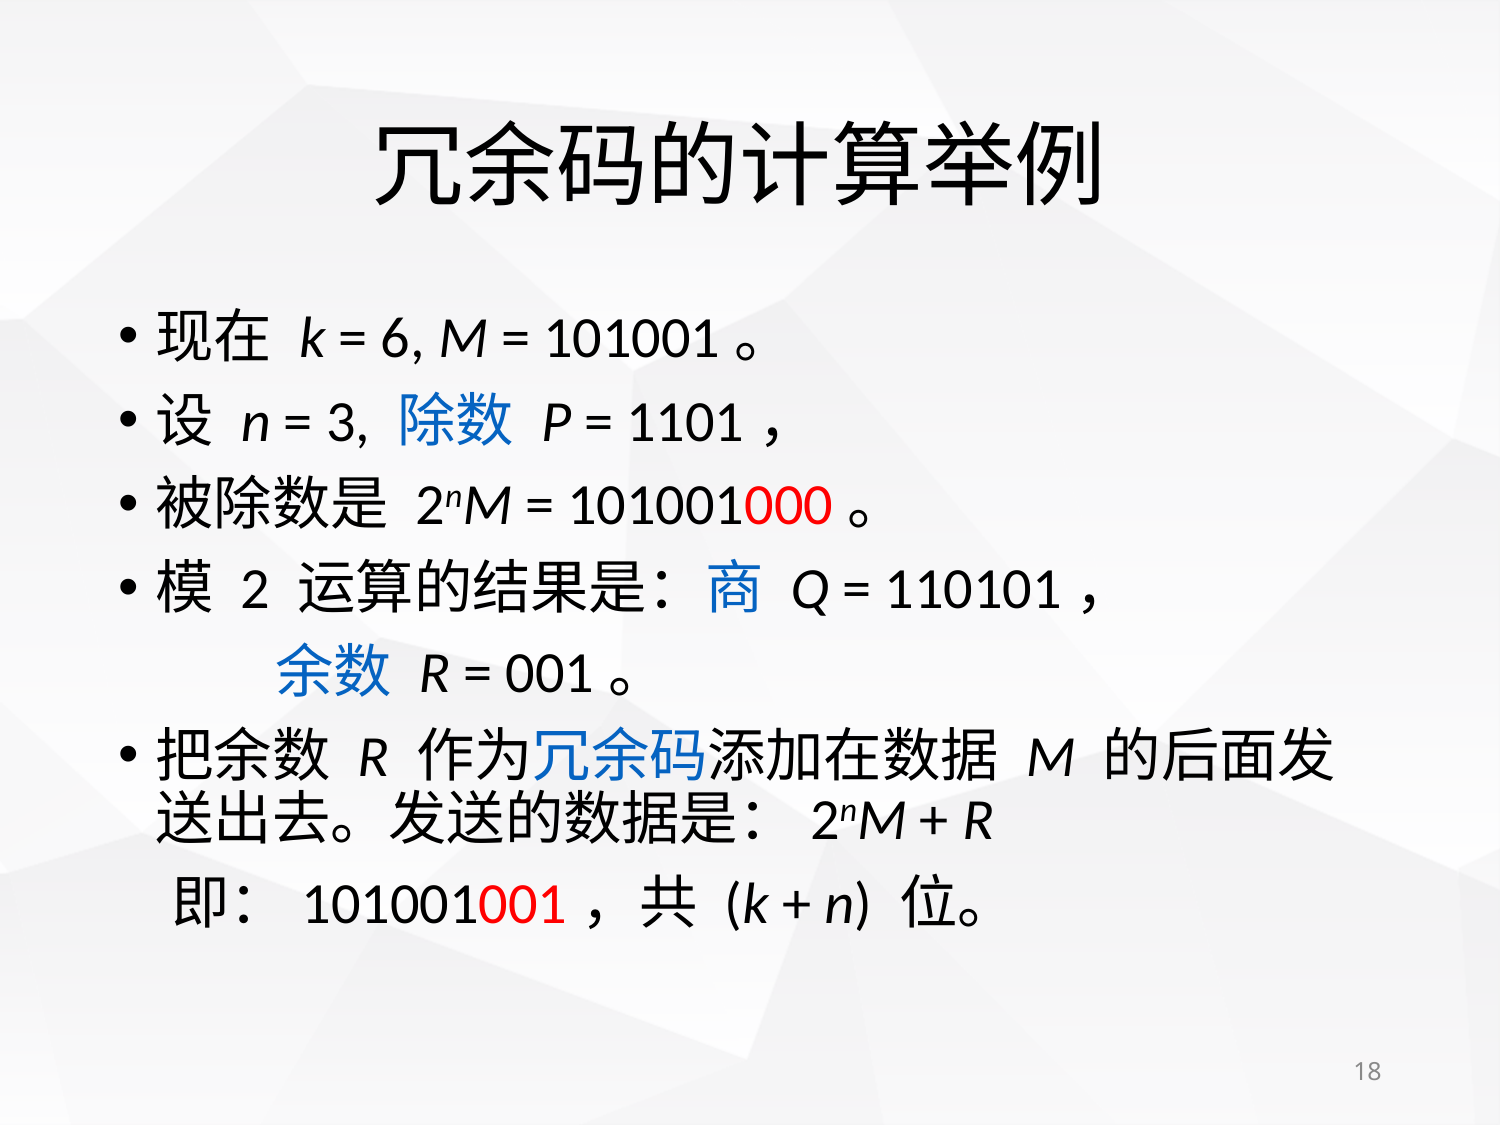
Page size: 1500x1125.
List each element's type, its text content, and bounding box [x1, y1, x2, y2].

list 现在 k = 6, M = 101001。 设 n = 3, 除数 P = 1101， 被除数是 2nM = 101001000。 模 2 运算的结果是：商 Q = 110101， 余数 R = 001。 把余数 R 作为冗余码添加在数据 M 的后面发送出去。发送的数据是：2nM + R 即：101001001，共 (k + n) 位。 [103, 299, 1397, 1014]
title 冗余码的计算举例 [103, 59, 1397, 278]
picture [0, 0, 1500, 1125]
slide_number 18 [1059, 1042, 1397, 1103]
